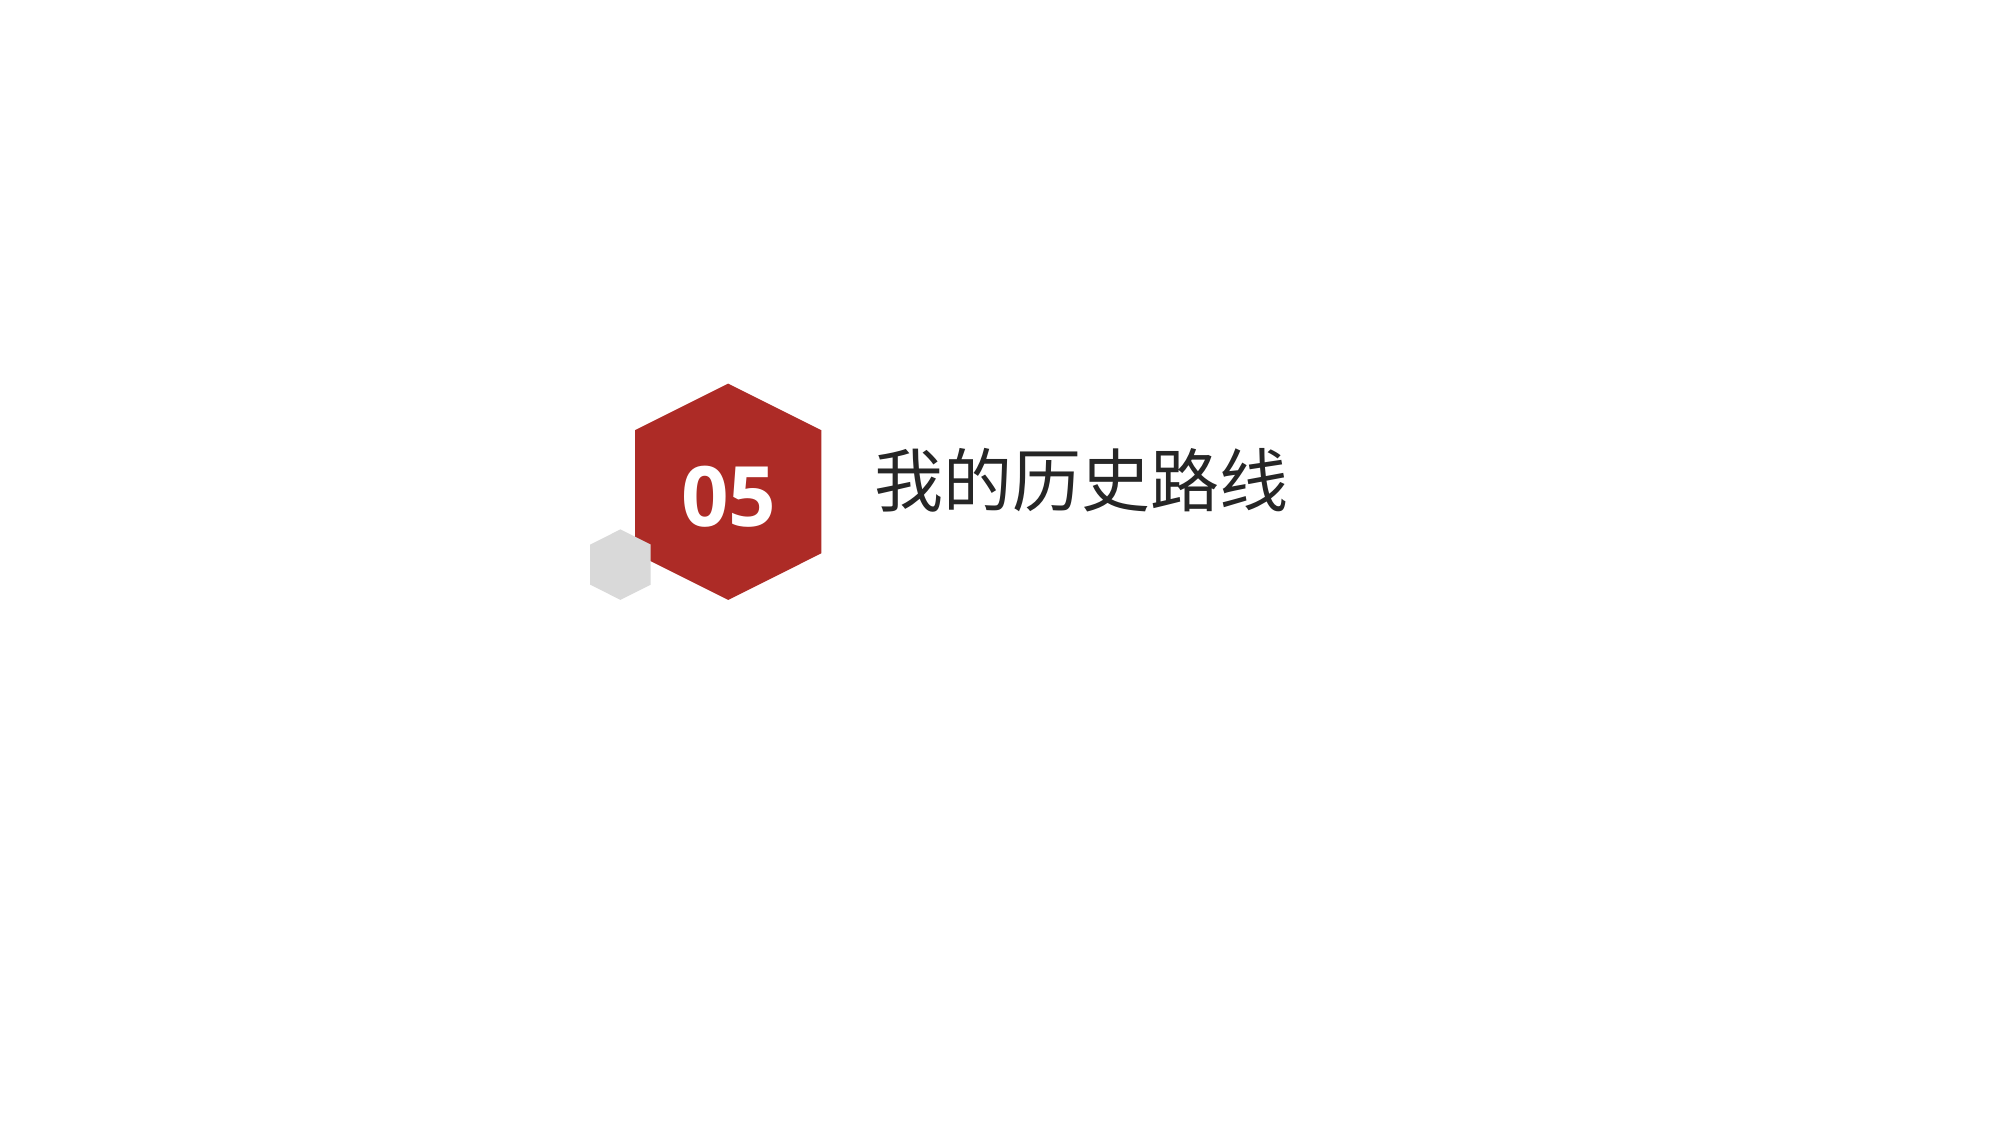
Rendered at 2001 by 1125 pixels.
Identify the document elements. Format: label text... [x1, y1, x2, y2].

title 我的历史路线 [859, 439, 1963, 530]
list 05 [636, 404, 822, 594]
